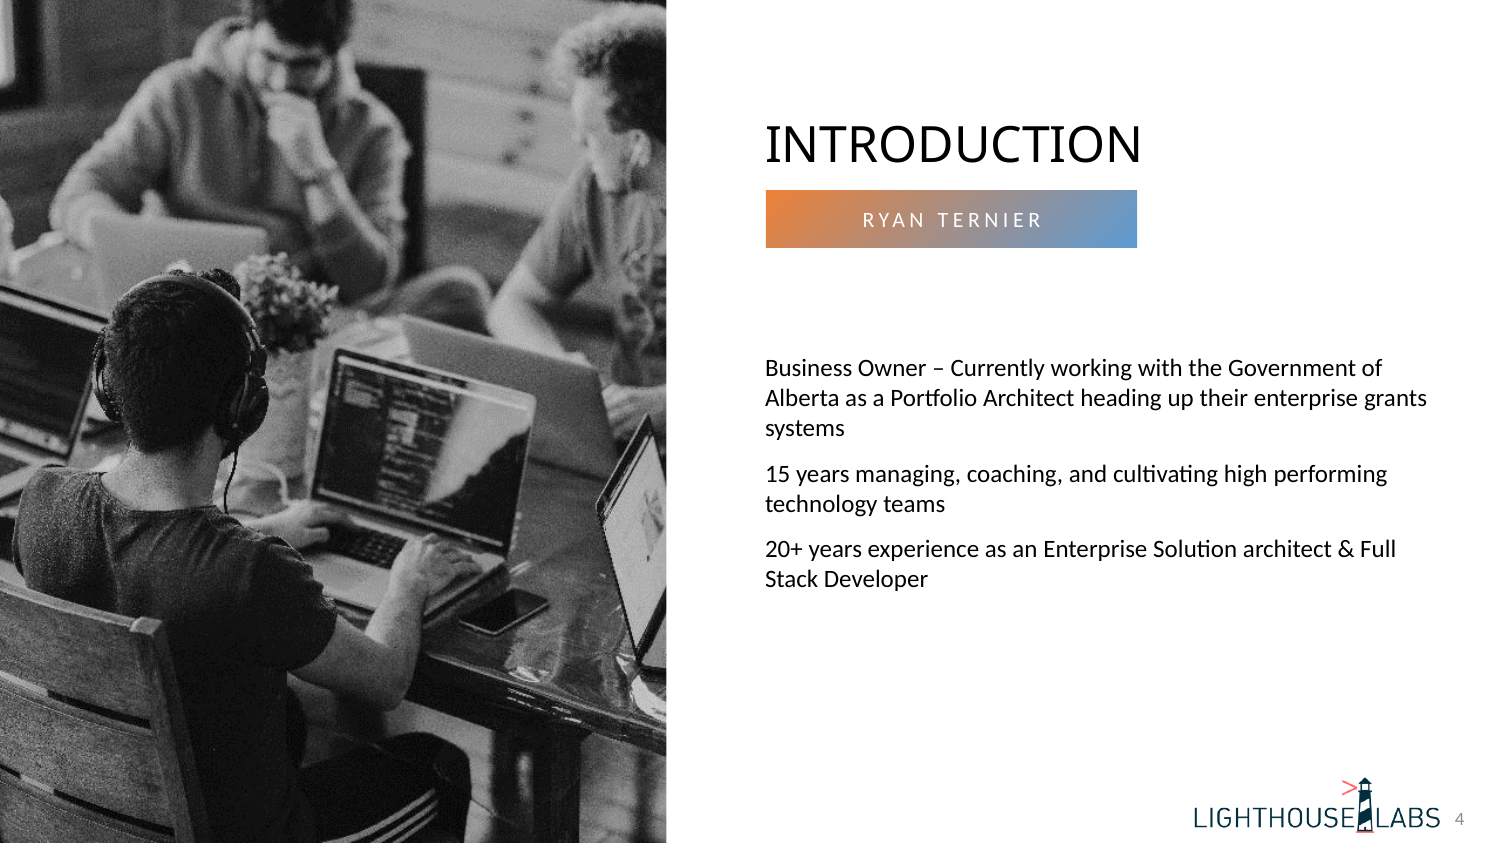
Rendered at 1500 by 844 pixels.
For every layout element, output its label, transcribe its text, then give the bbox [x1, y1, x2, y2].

list Business Owner – Currently working with the Government of Alberta as a Portfolio Architect heading up their enterprise grants systems 15 years managing, coaching, and cultivating high performing technology teams 20+ years experience as an Enterprise Solution architect & Full Stack Developer [750, 344, 1472, 618]
picture [1190, 768, 1443, 839]
picture [0, 0, 667, 843]
list RYAN TERNIER [765, 190, 1138, 248]
title INTRODUCTION [750, 75, 1476, 185]
